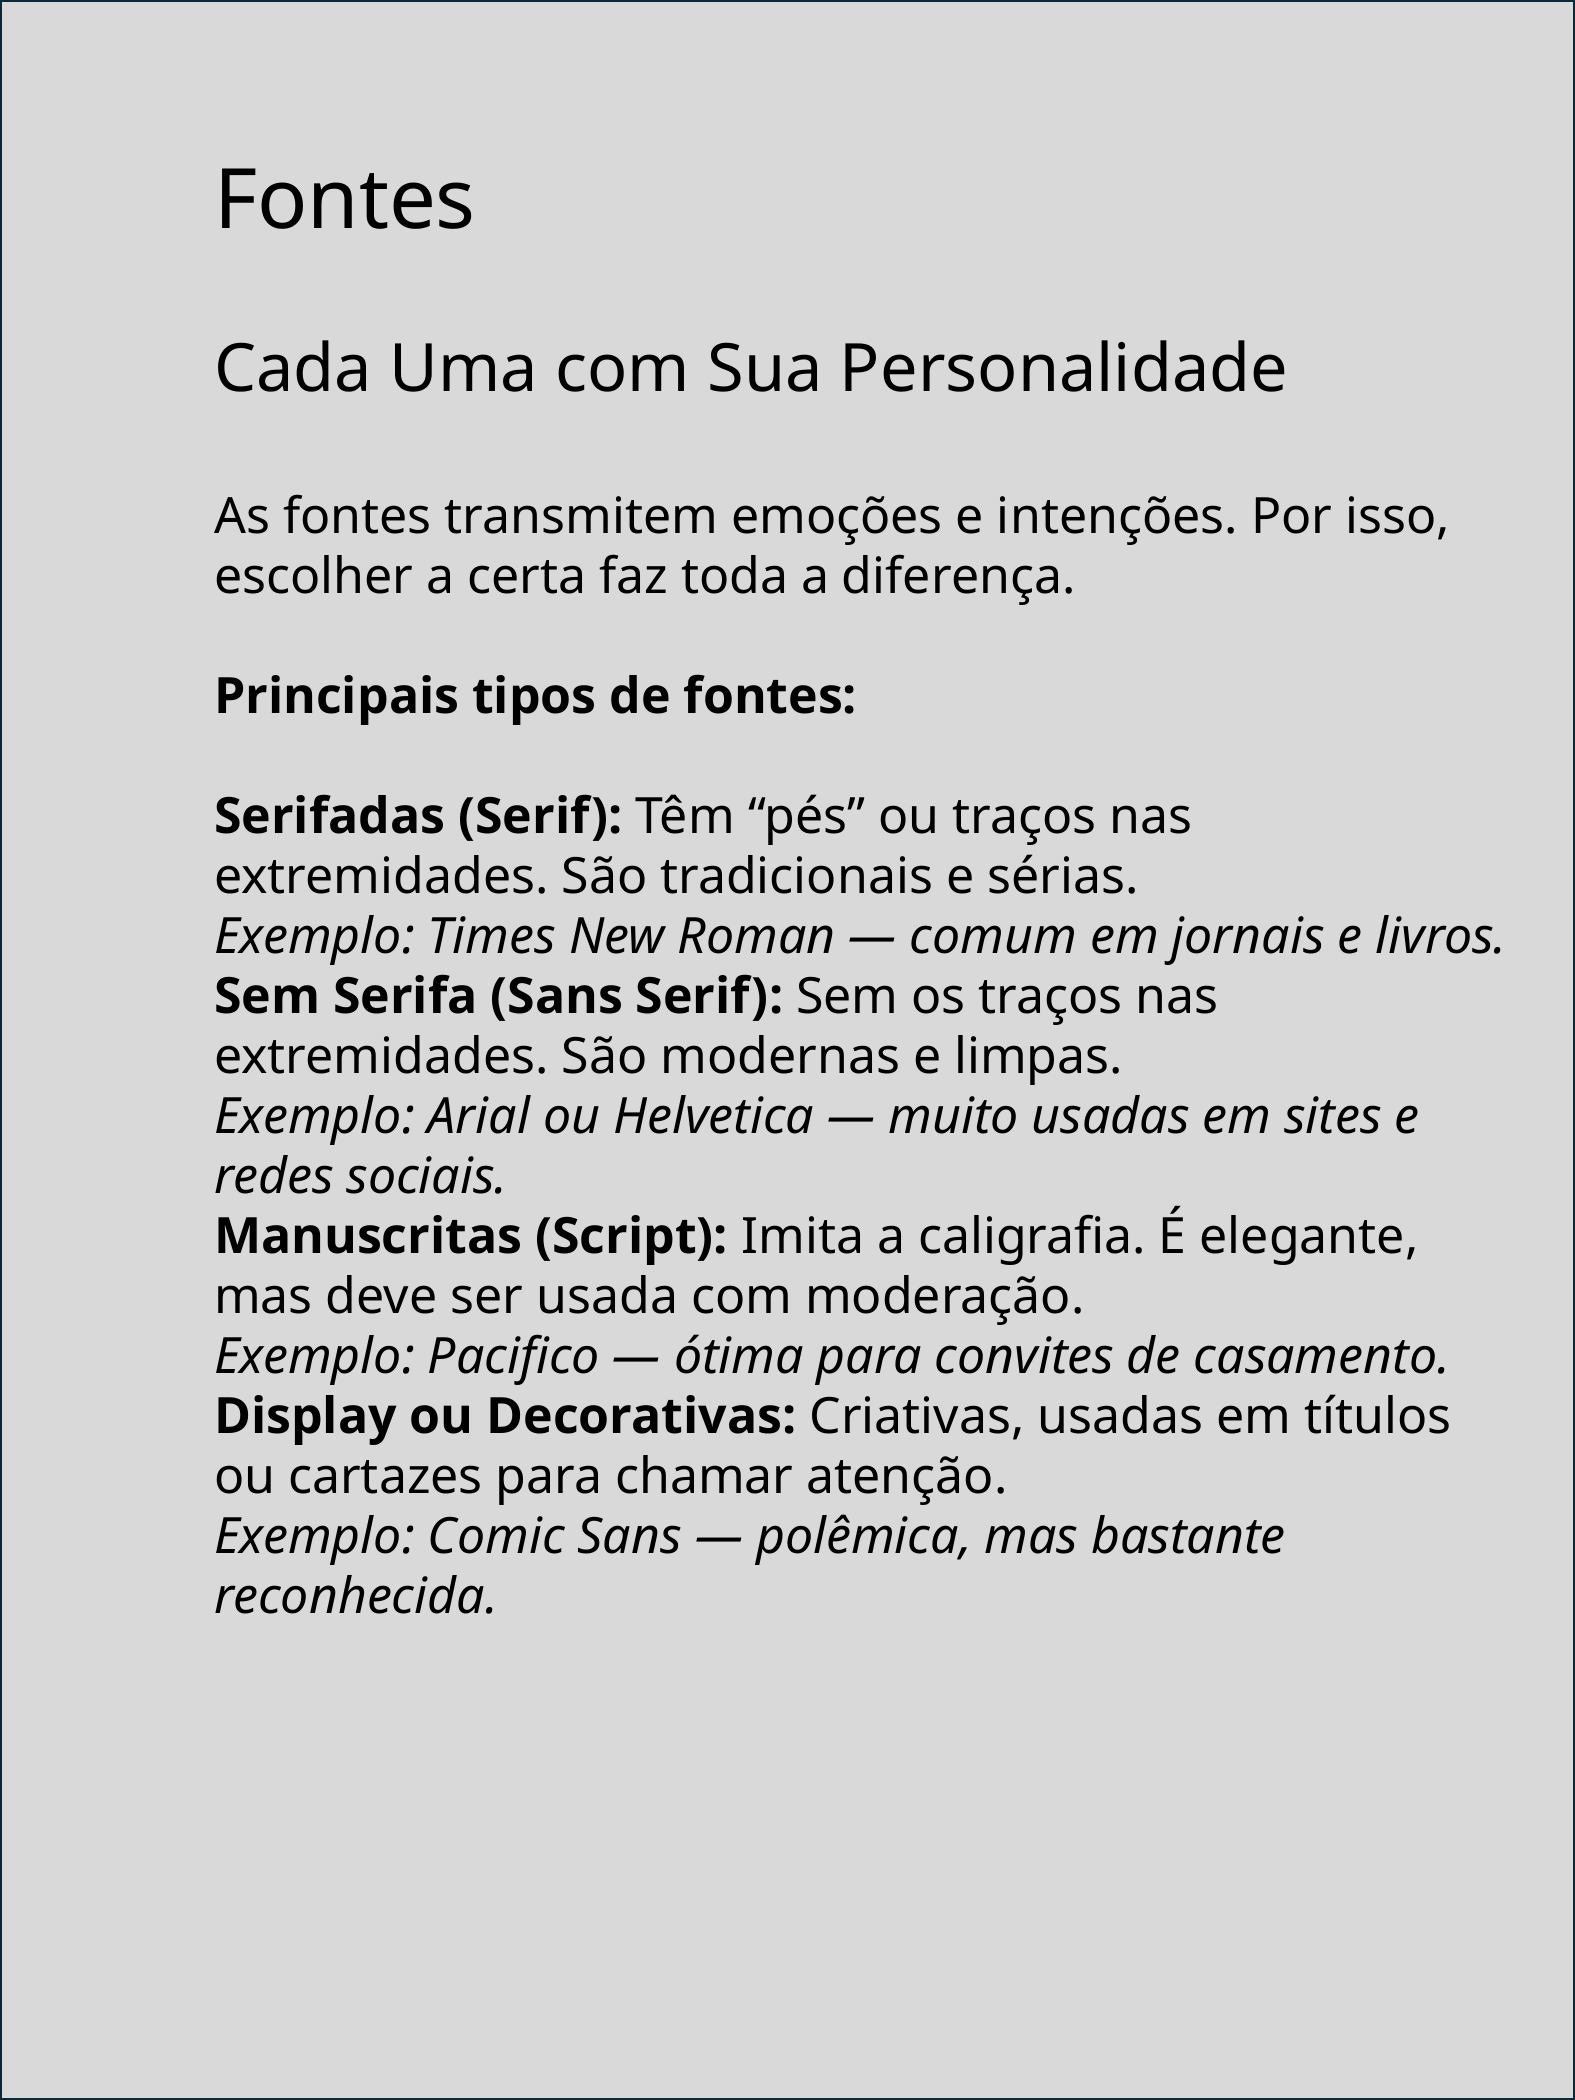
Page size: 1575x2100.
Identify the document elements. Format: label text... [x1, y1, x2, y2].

text_box Fontes [199, 137, 1528, 253]
text_box As fontes transmitem emoções e intenções. Por isso, escolher a certa faz toda a diferença. Principais tipos de fontes: Serifadas (Serif): Têm “pés” ou traços nas extremidades. São tradicionais e sérias. Exemplo: Times New Roman — comum em jornais e livros. Sem Serifa (Sans Serif): Sem os traços nas extremidades. São modernas e limpas. Exemplo: Arial ou Helvetica — muito usadas em sites e redes sociais. Manuscritas (Script): Imita a caligrafia. É elegante, mas deve ser usada com moderação. Exemplo: Pacifico — ótima para convites de casamento. Display ou Decorativas: Criativas, usadas em títulos ou cartazes para chamar atenção. Exemplo: Comic Sans — polêmica, mas bastante reconhecida. [199, 476, 1528, 1711]
text_box Cada Uma com Sua Personalidade [199, 317, 1528, 412]
text_box [0, 0, 1575, 2100]
